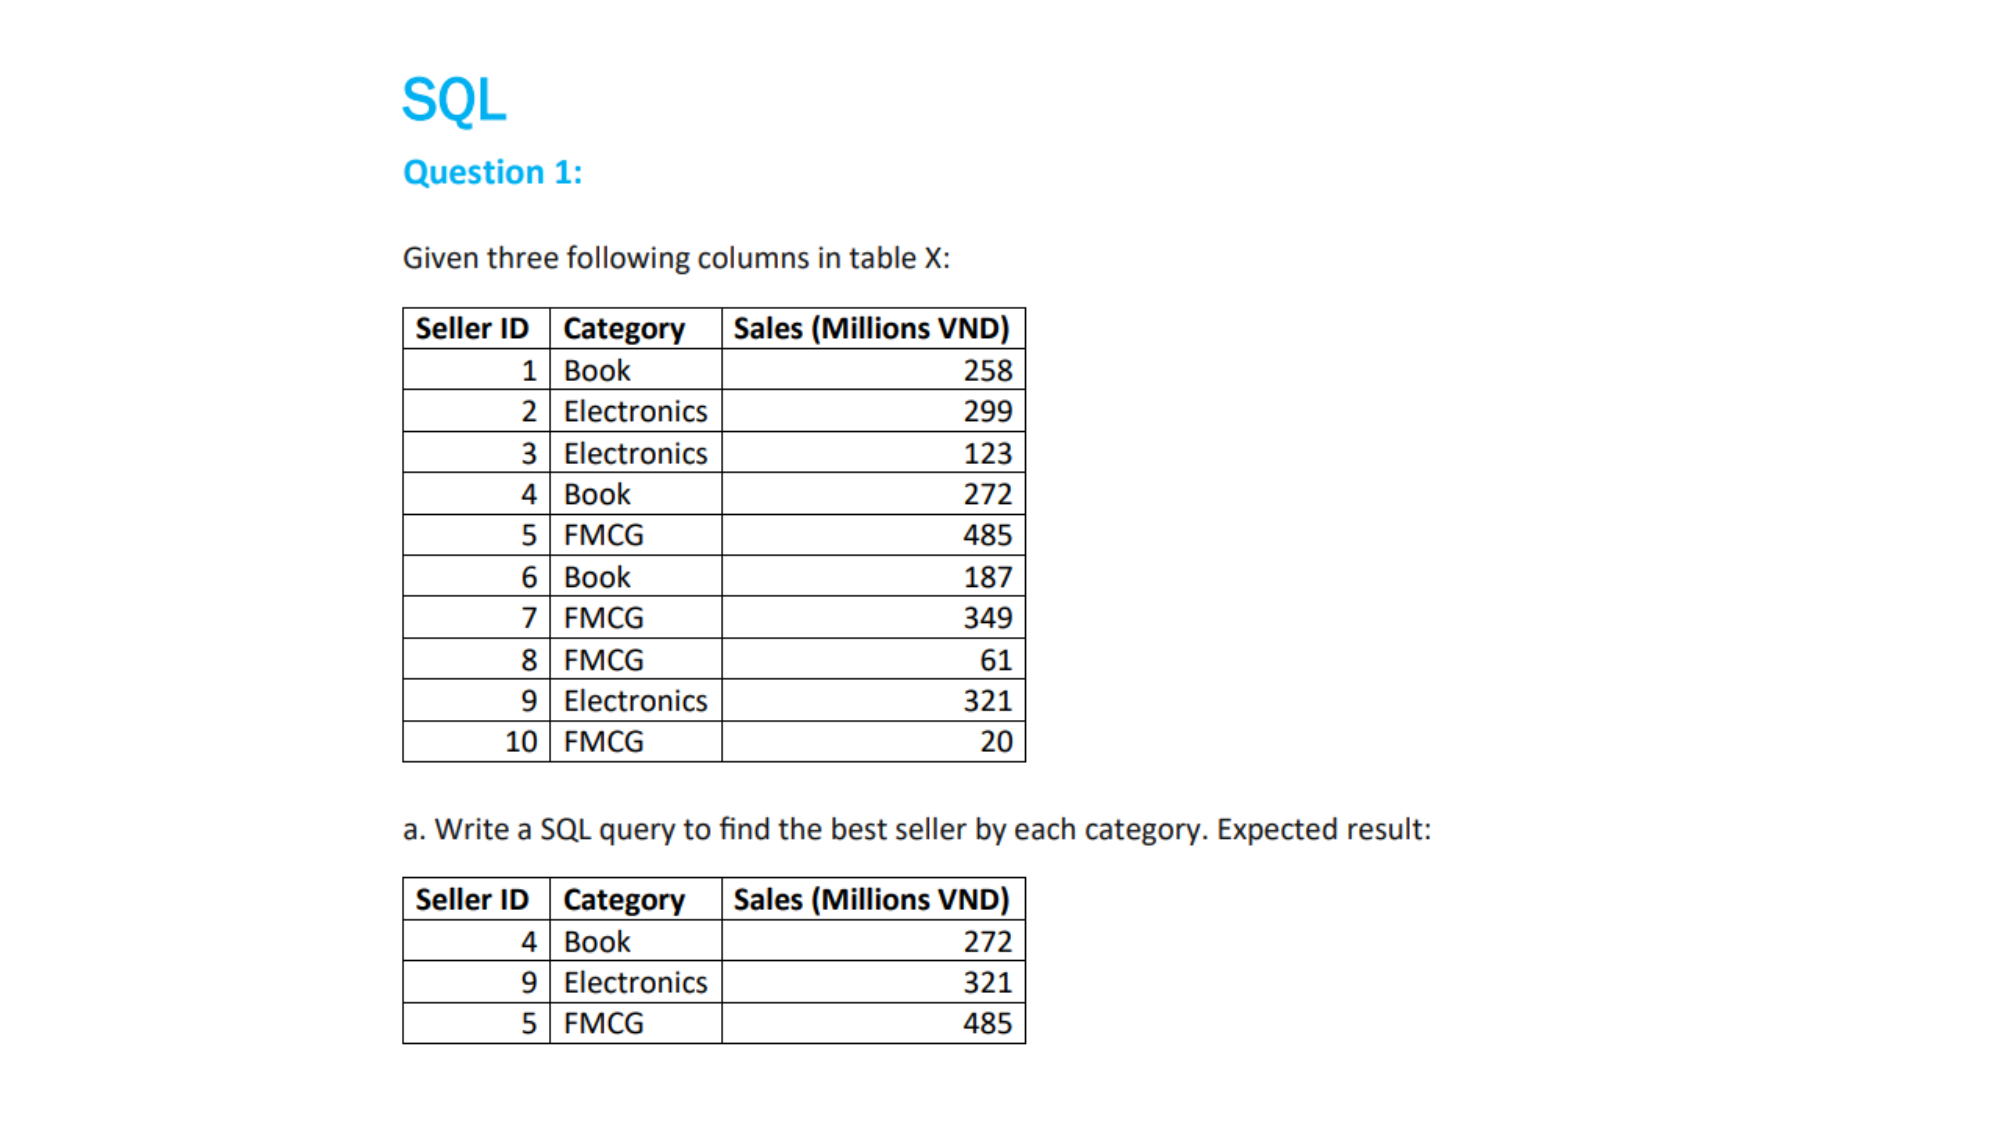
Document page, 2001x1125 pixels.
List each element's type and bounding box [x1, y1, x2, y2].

picture [365, 57, 1635, 1068]
